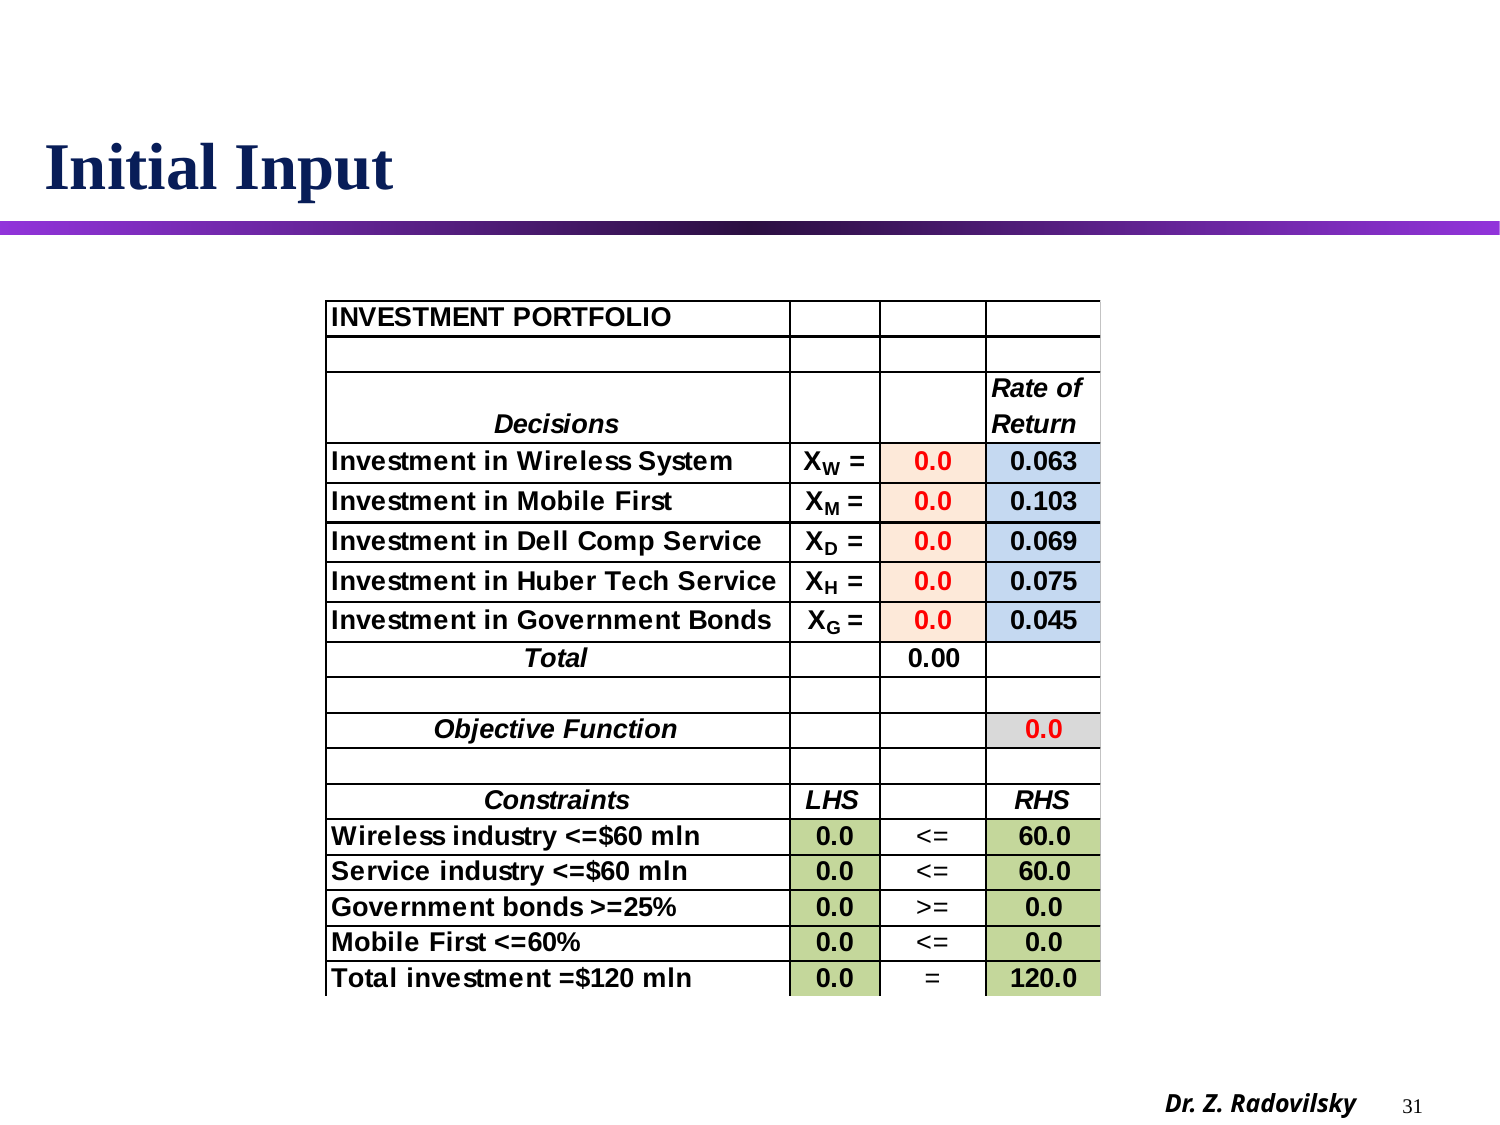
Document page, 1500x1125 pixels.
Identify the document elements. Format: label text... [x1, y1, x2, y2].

picture [324, 299, 1103, 999]
title Initial Input [29, 24, 1471, 211]
